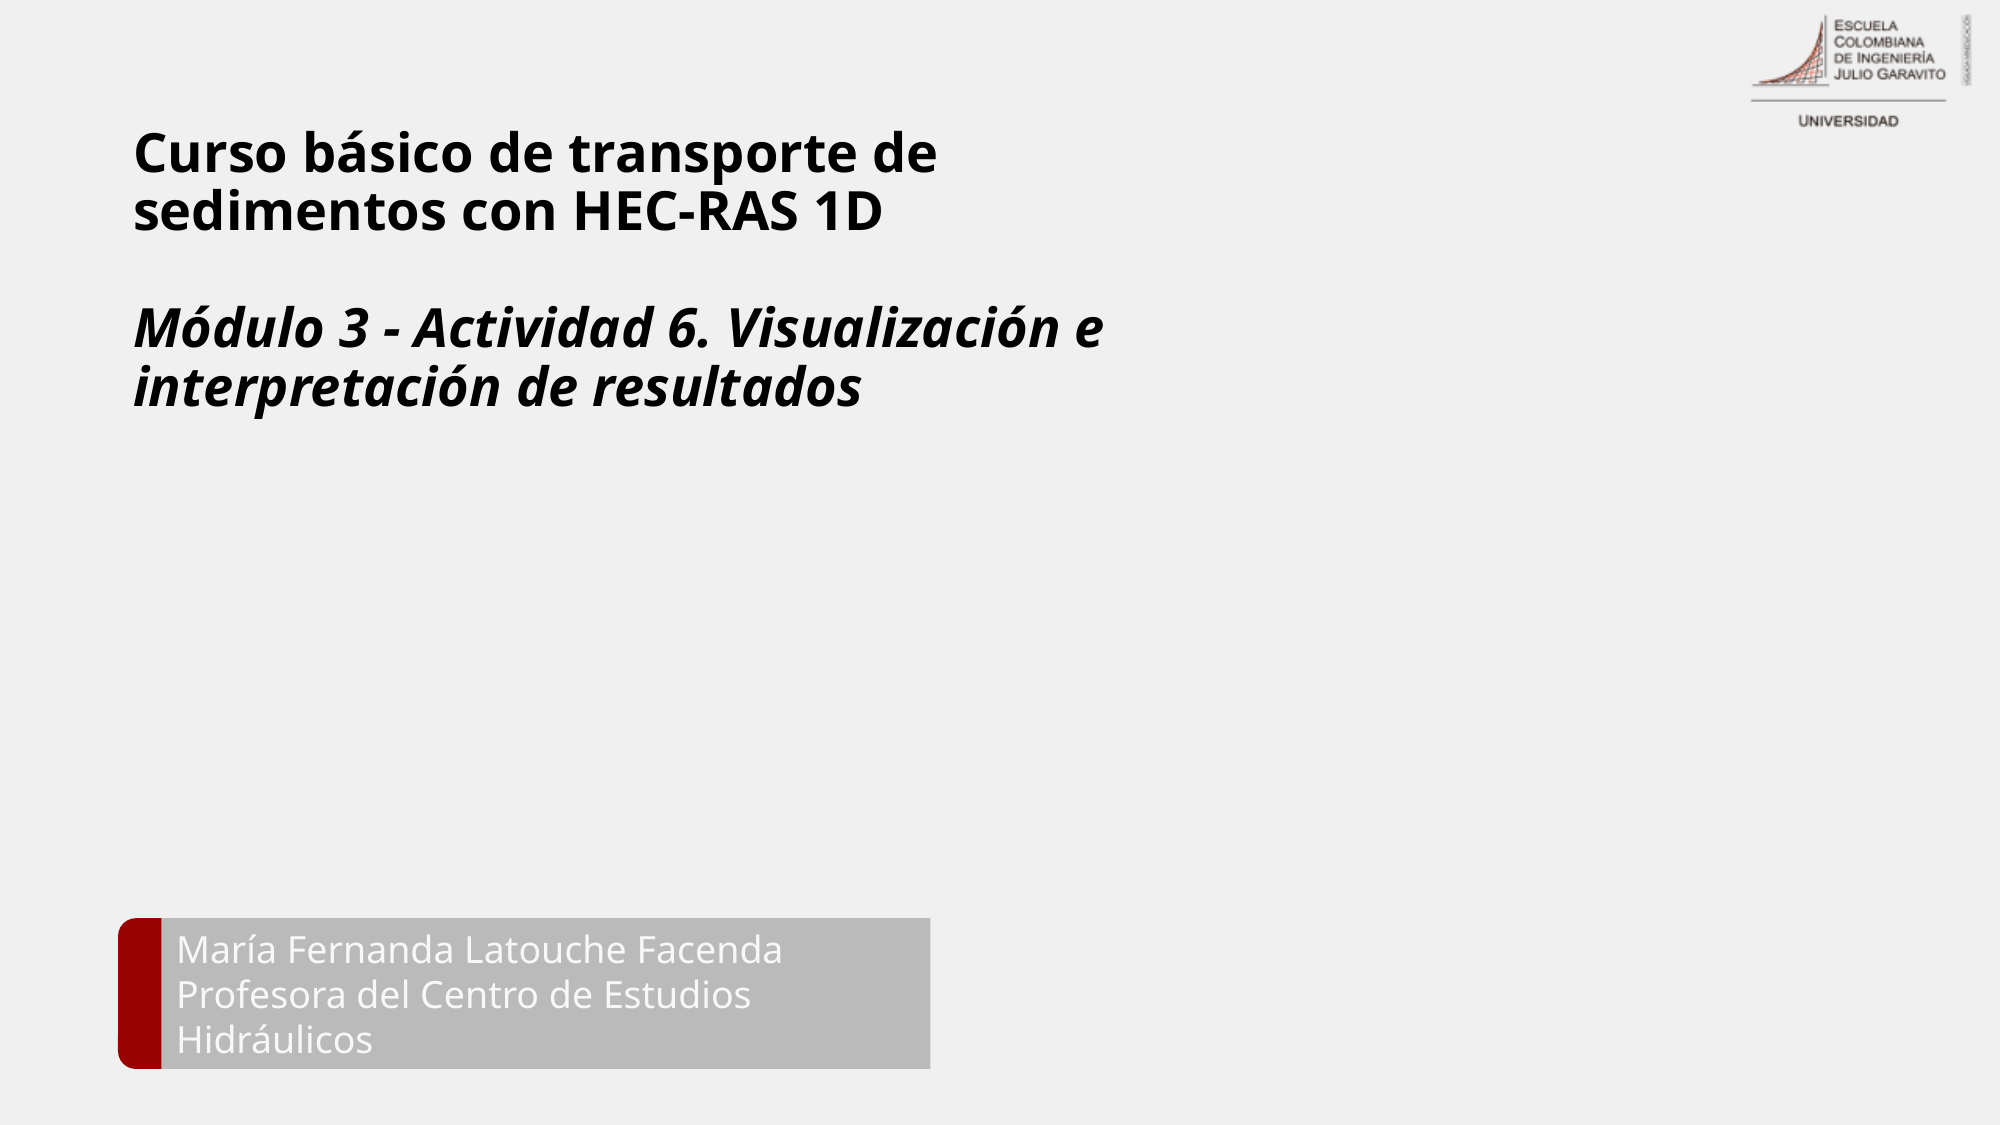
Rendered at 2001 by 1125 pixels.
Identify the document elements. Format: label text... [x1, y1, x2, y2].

picture [1723, 0, 2000, 143]
title Curso básico de transporte de sedimentos con HEC-RAS 1D Módulo 3 - Actividad 6. Visualización e interpretación de resultados [118, 118, 1156, 827]
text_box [118, 918, 931, 1069]
